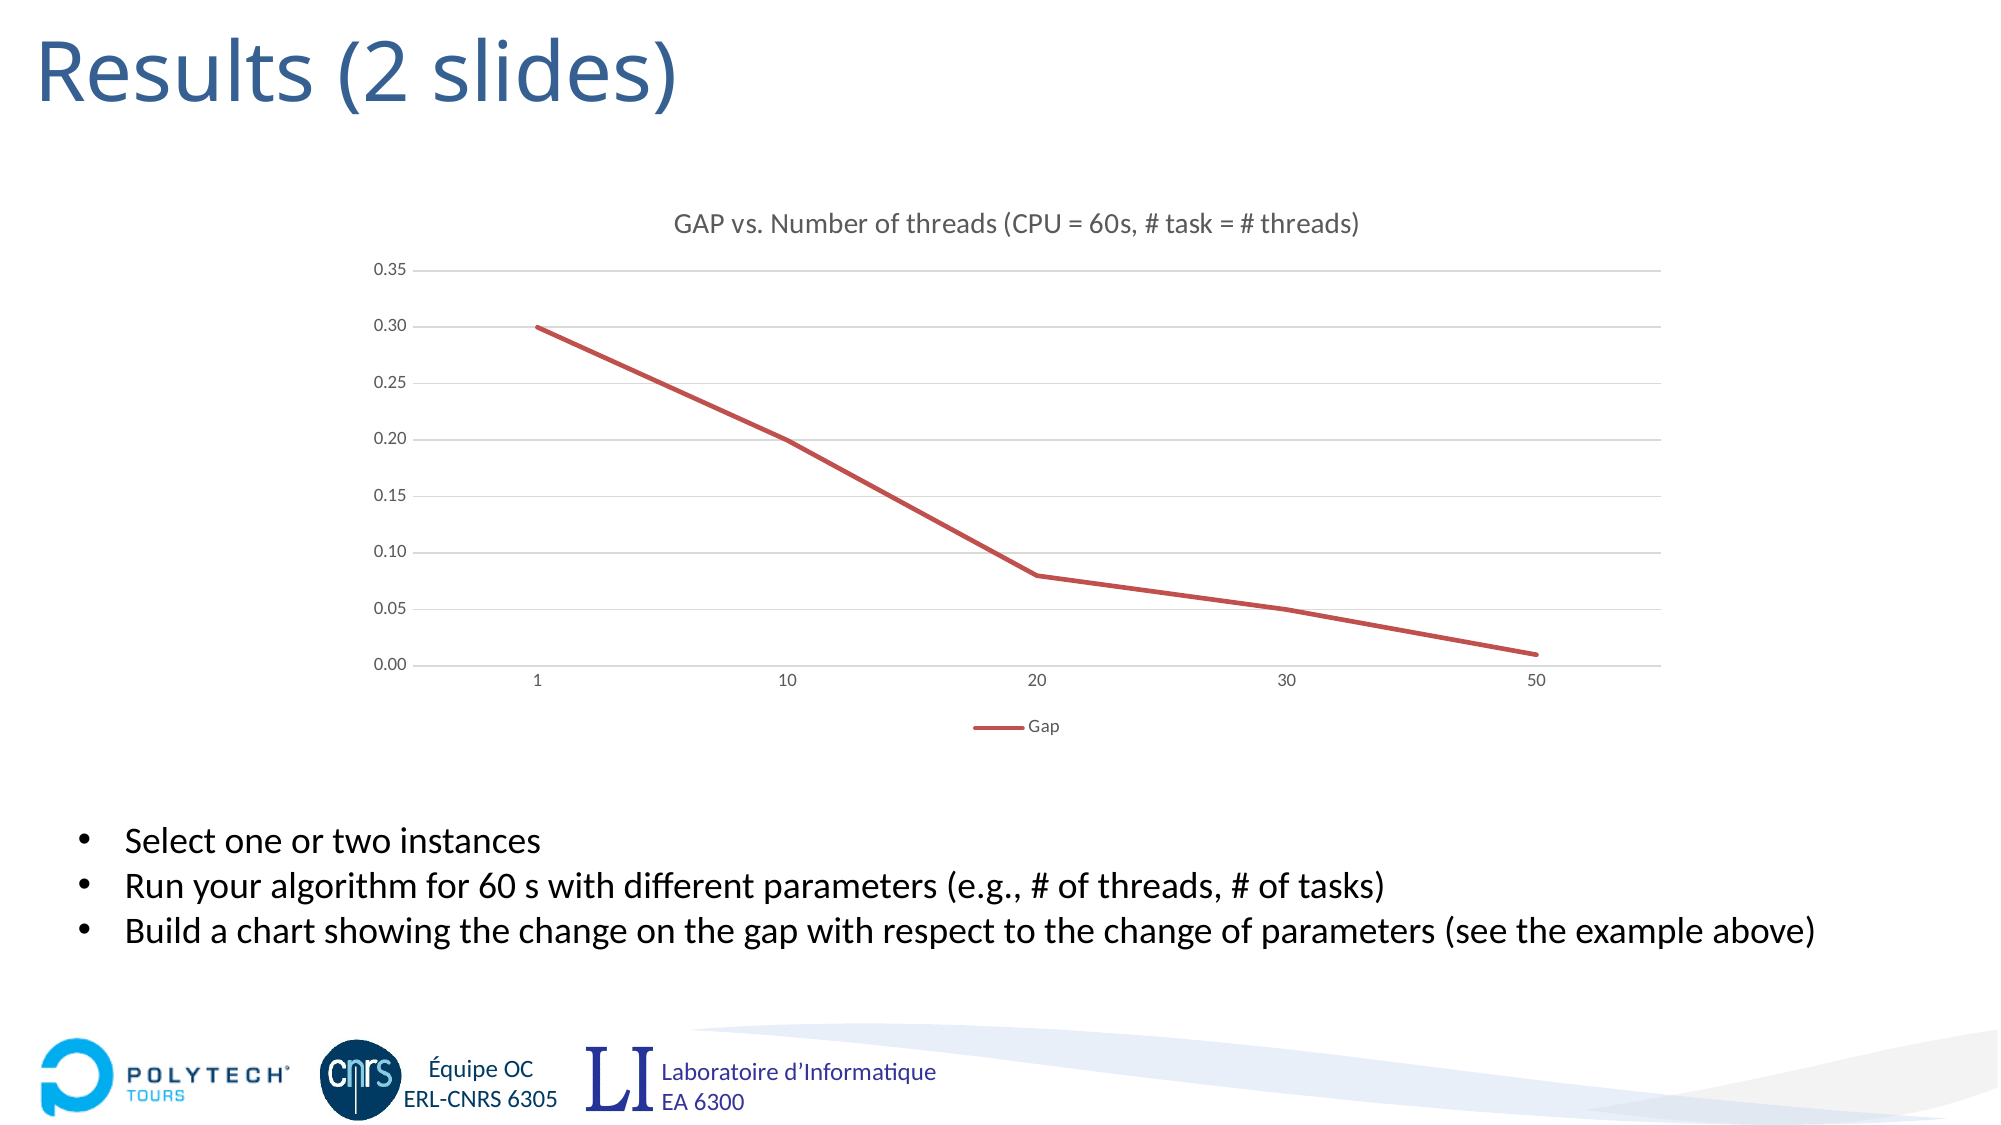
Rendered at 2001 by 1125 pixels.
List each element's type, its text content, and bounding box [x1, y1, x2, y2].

picture [318, 1038, 402, 1121]
text_box Select one or two instances Run your algorithm for 60 s with different parameters (e.g., # of threads, # of tasks) Build a chart showing the change on the gap with respect to the change of parameters (see the example above) [63, 808, 1930, 959]
title Results (2 slides) [19, 23, 1974, 113]
chart [346, 183, 1689, 744]
picture [34, 1037, 292, 1119]
picture [582, 1043, 656, 1113]
